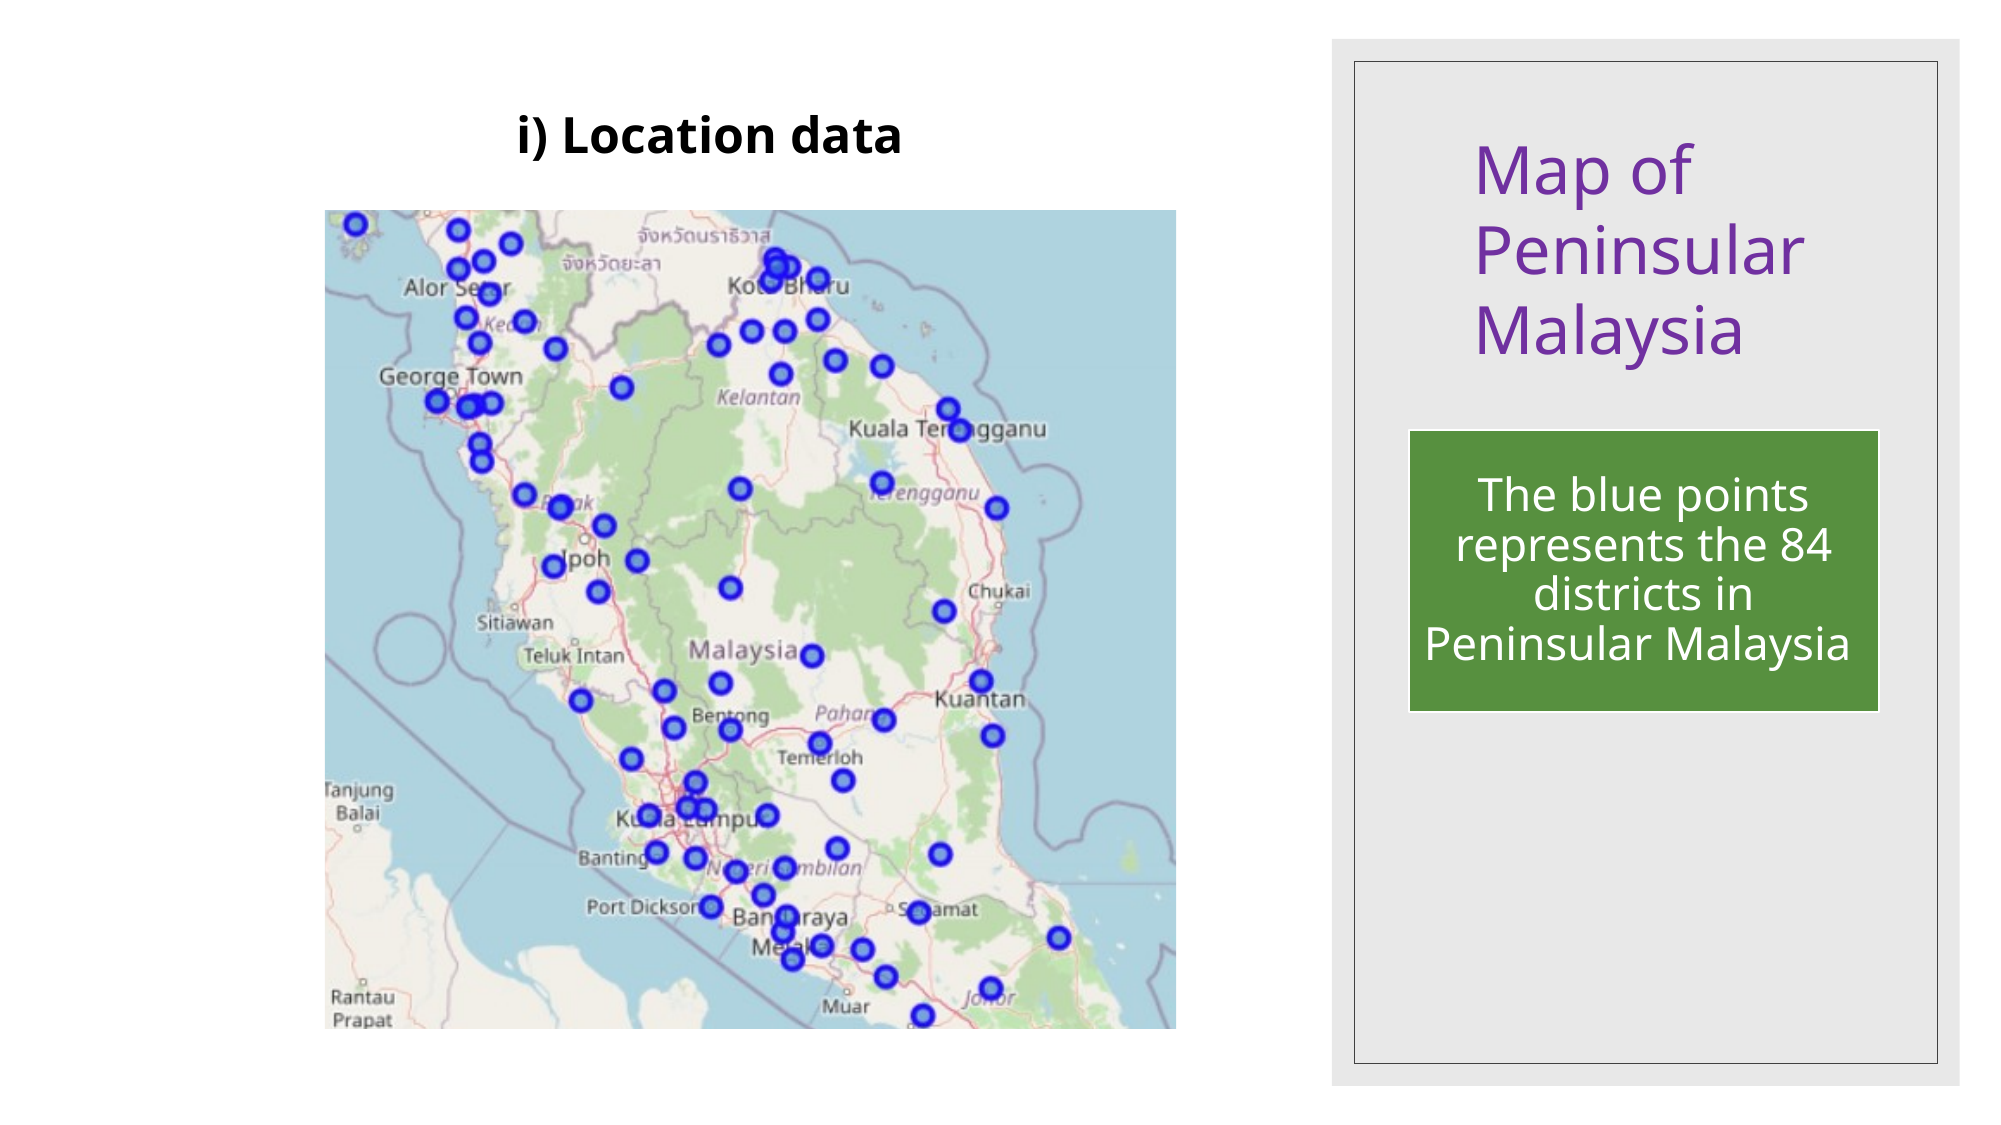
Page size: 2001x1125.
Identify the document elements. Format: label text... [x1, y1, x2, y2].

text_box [1408, 391, 1879, 952]
title Map of Peninsular Malaysia [1458, 105, 1974, 376]
picture [324, 210, 1177, 1029]
text_box i) Location data [501, 96, 1000, 172]
